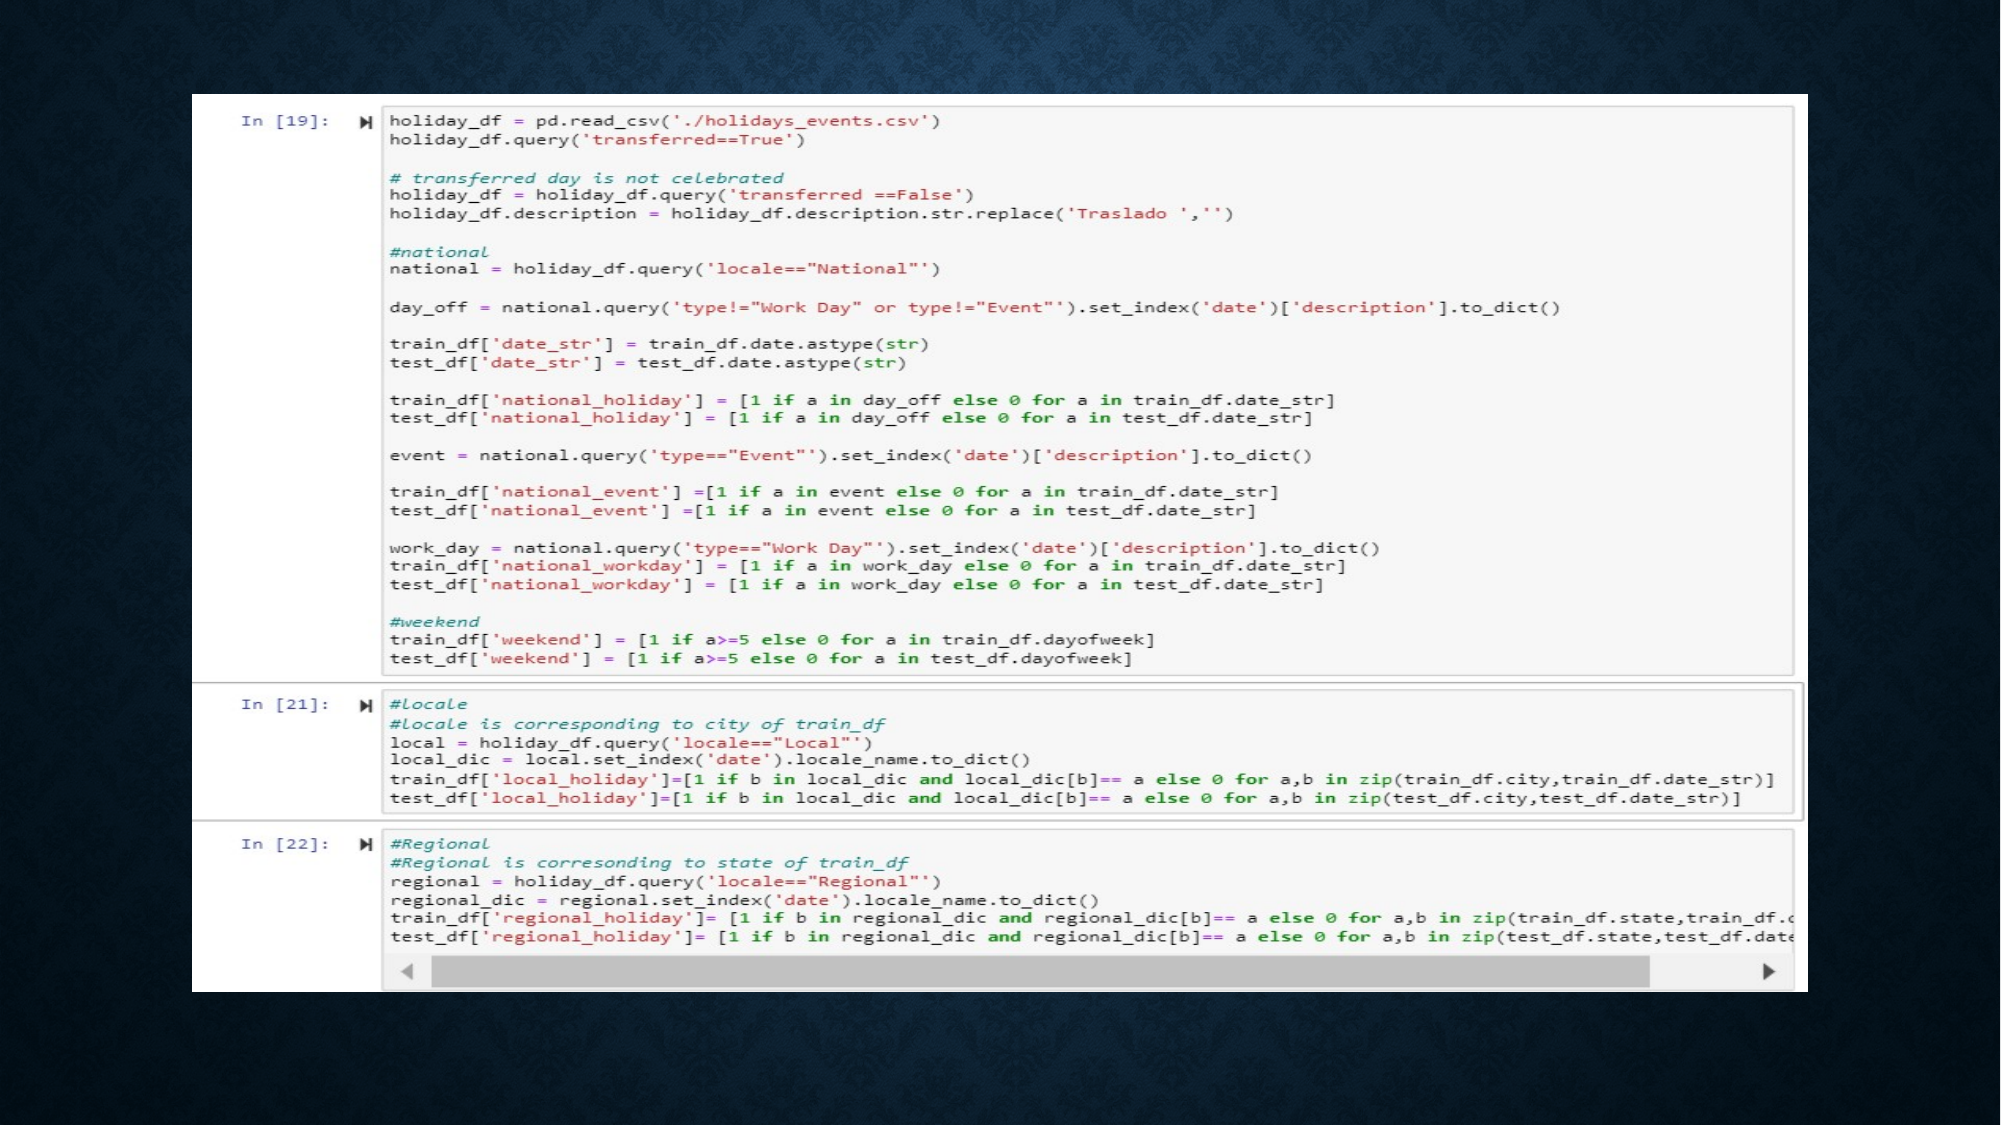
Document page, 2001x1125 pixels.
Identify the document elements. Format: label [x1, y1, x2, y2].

picture [191, 94, 1809, 993]
